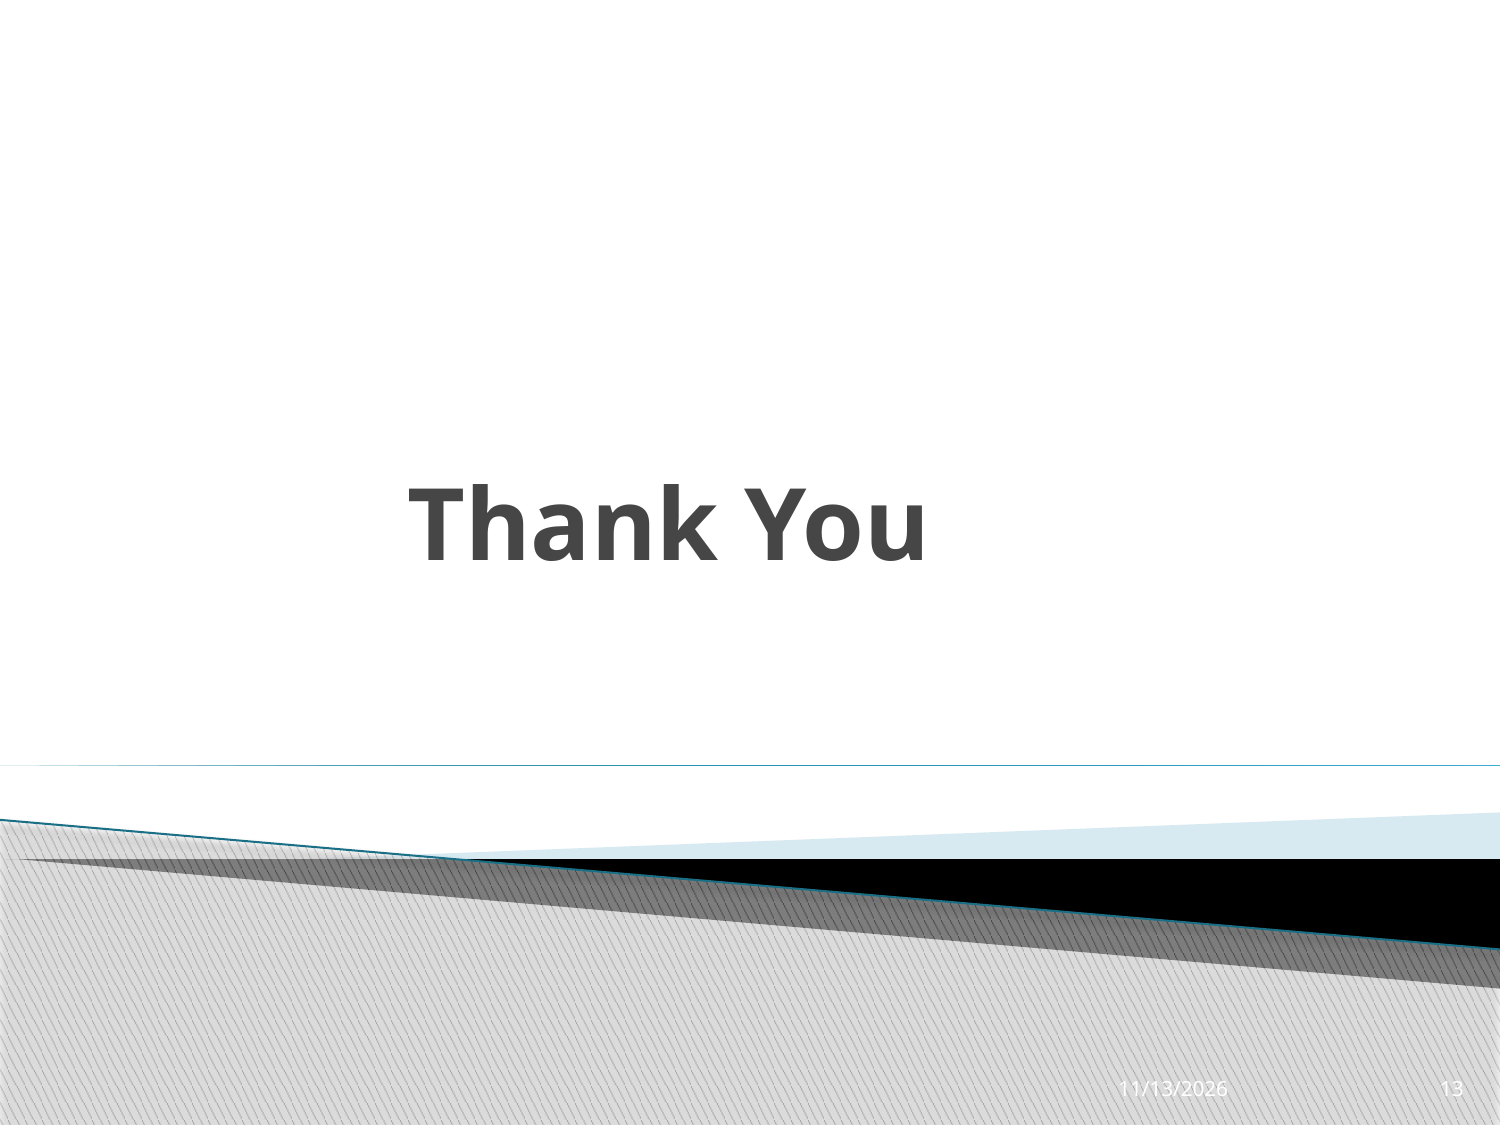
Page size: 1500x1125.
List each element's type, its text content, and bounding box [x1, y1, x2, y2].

slide_number 13 [1418, 1051, 1479, 1112]
picture [5, 859, 1500, 989]
title Thank You [112, 287, 1388, 588]
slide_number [1105, 1051, 1418, 1112]
footer [718, 1051, 1105, 1112]
